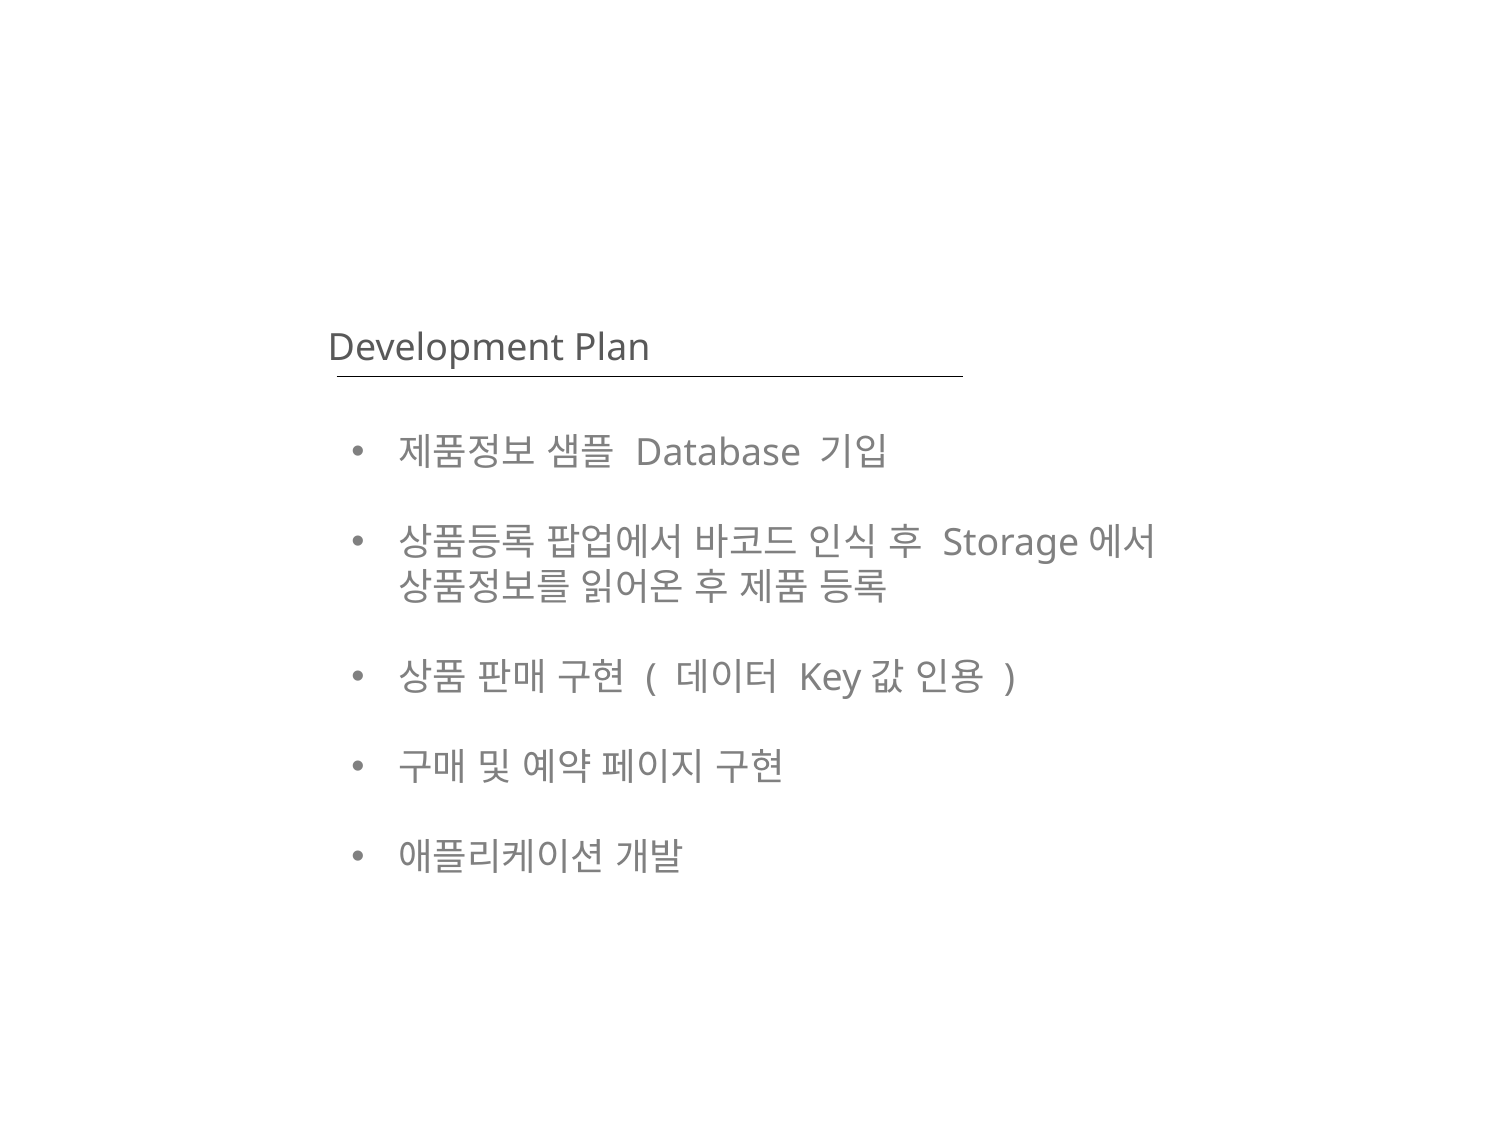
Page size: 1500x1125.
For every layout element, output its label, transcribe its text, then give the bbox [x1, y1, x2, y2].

text_box 제품정보 샘플 Database 기입 상품등록 팝업에서 바코드 인식 후 Storage에서 상품정보를 읽어온 후 제품 등록 상품 판매 구현 ( 데이터 Key값 인용 ) 구매 및 예약 페이지 구현 애플리케이션 개발 [336, 420, 1199, 886]
text_box Development Plan [312, 315, 963, 376]
